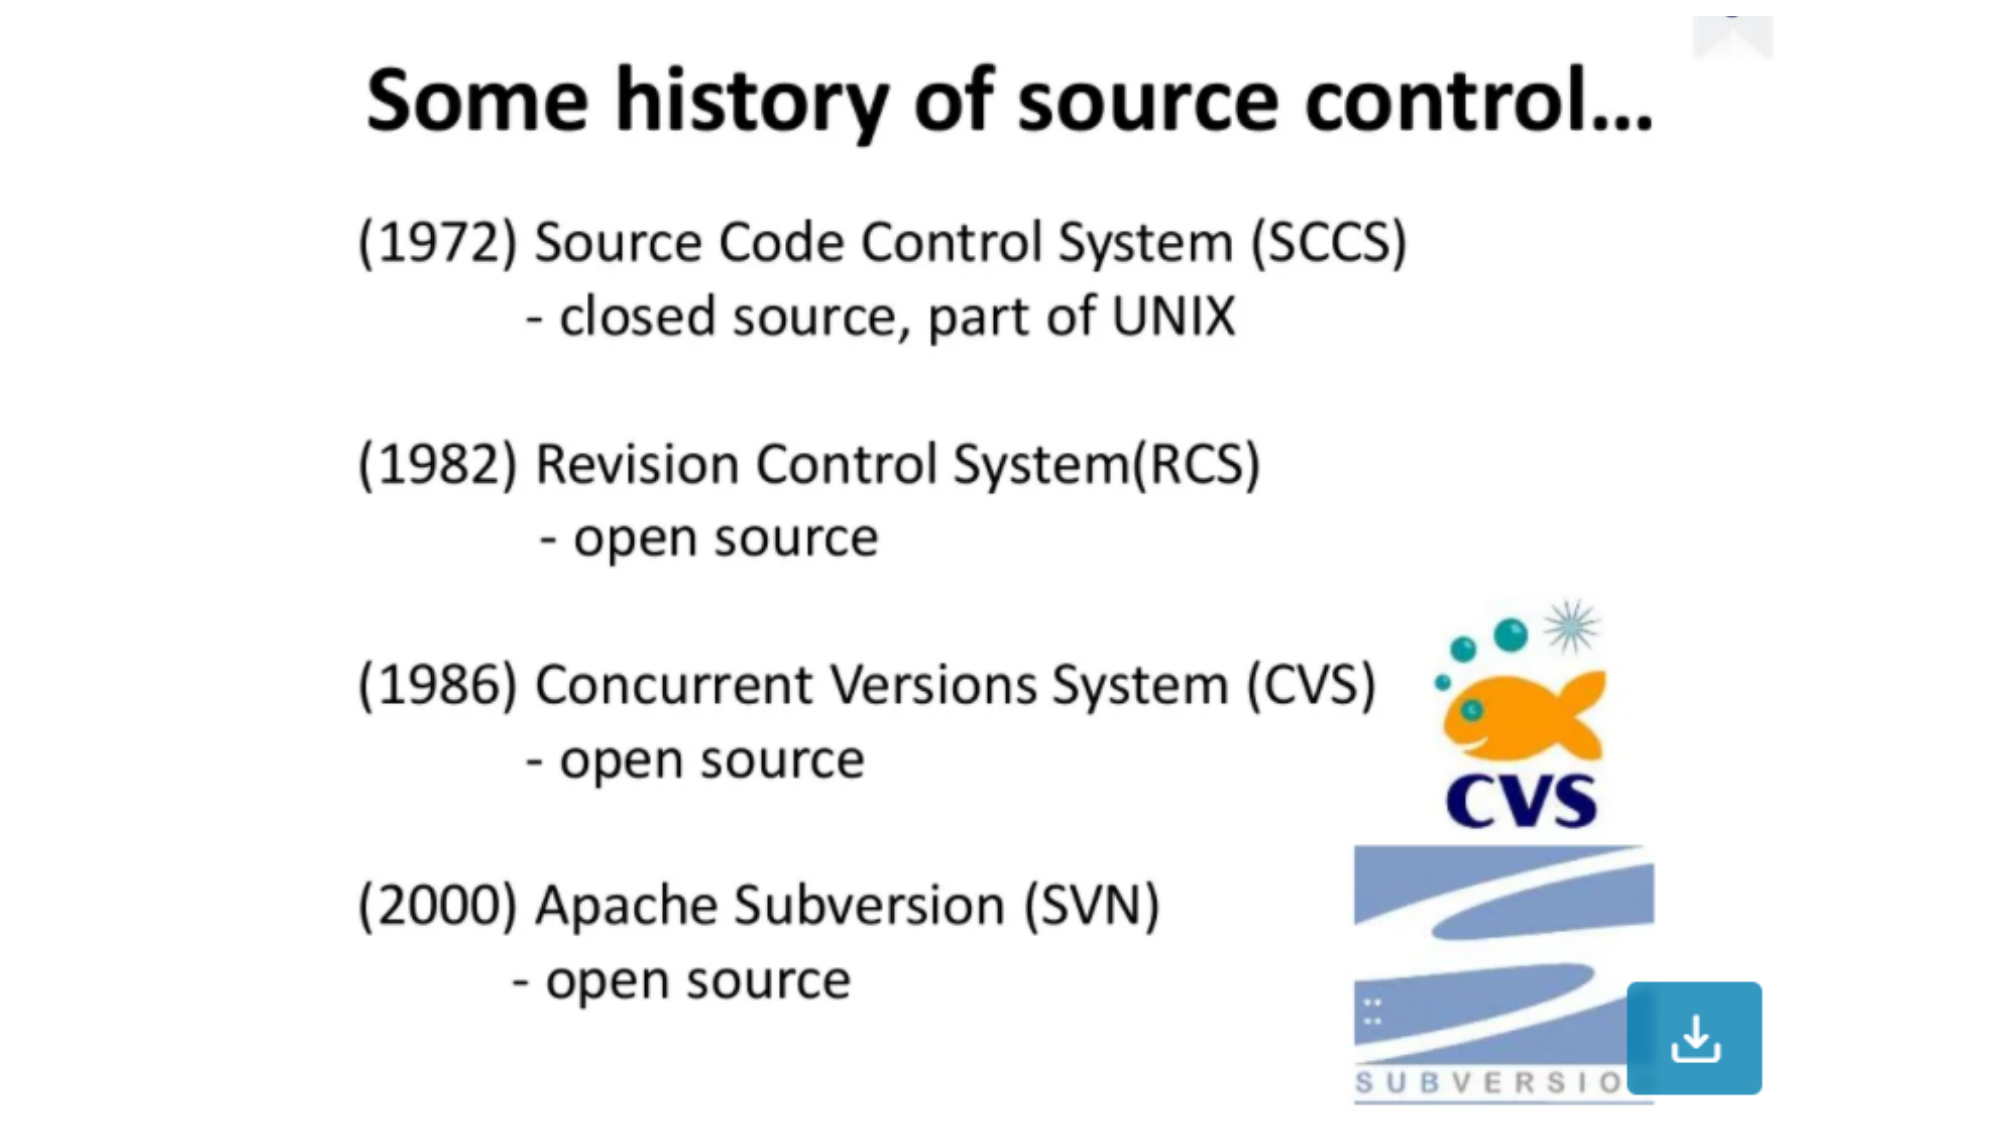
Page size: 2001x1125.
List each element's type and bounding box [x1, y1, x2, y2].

picture [207, 15, 1792, 1125]
